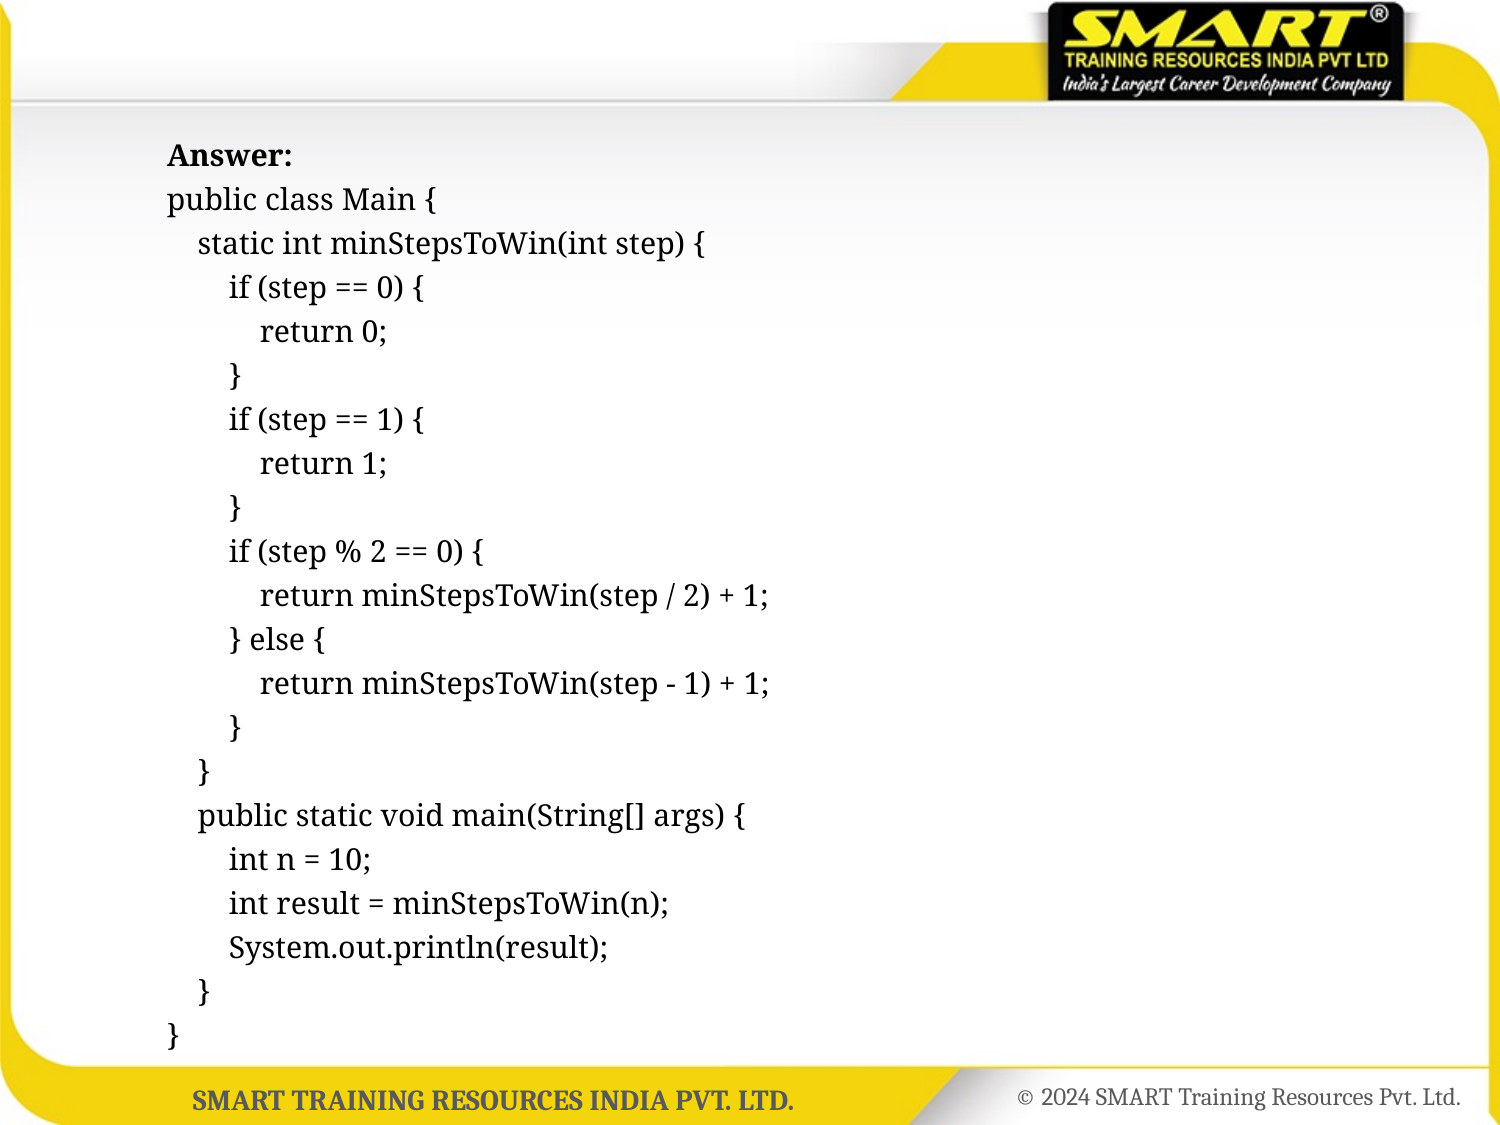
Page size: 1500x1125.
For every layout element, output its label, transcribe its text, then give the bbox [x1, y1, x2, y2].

picture [0, 0, 1500, 1125]
list Answer: public class Main { static int minStepsToWin(int step) { if (step == 0) { return 0; } if (step == 1) { return 1; } if (step % 2 == 0) { return minStepsToWin(step / 2) + 1; } else { return minStepsToWin(step - 1) + 1; } } public static void main(String[] args) { int n = 10; int result = minStepsToWin(n); System.out.println(result); } } [75, 125, 1425, 1050]
